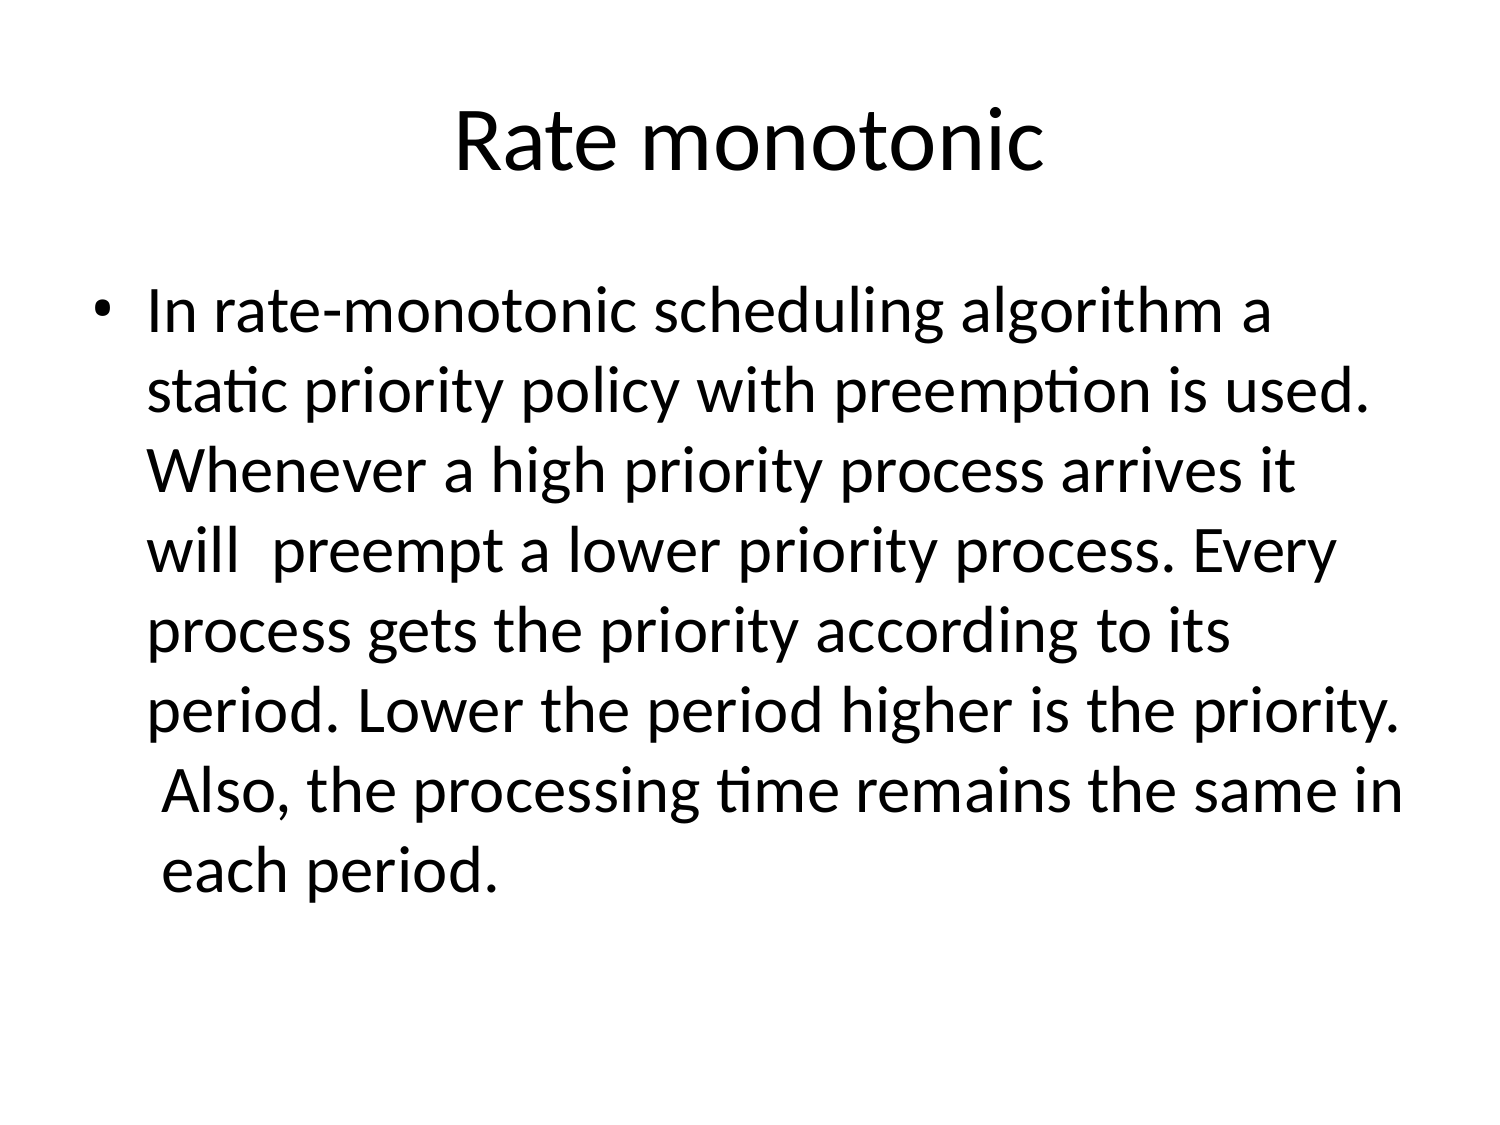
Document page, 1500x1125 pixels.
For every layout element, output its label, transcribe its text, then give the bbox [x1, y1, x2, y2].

title Rate monotonic [451, 75, 1051, 263]
text_box In rate-monotonic scheduling algorithm a static priority policy with preemption is used. Whenever a high priority process arrives it will preempt a lower priority process. Every process gets the priority according to its period. Lower the period higher is the priority. Also, the processing time remains the same in each period. [87, 263, 1406, 906]
